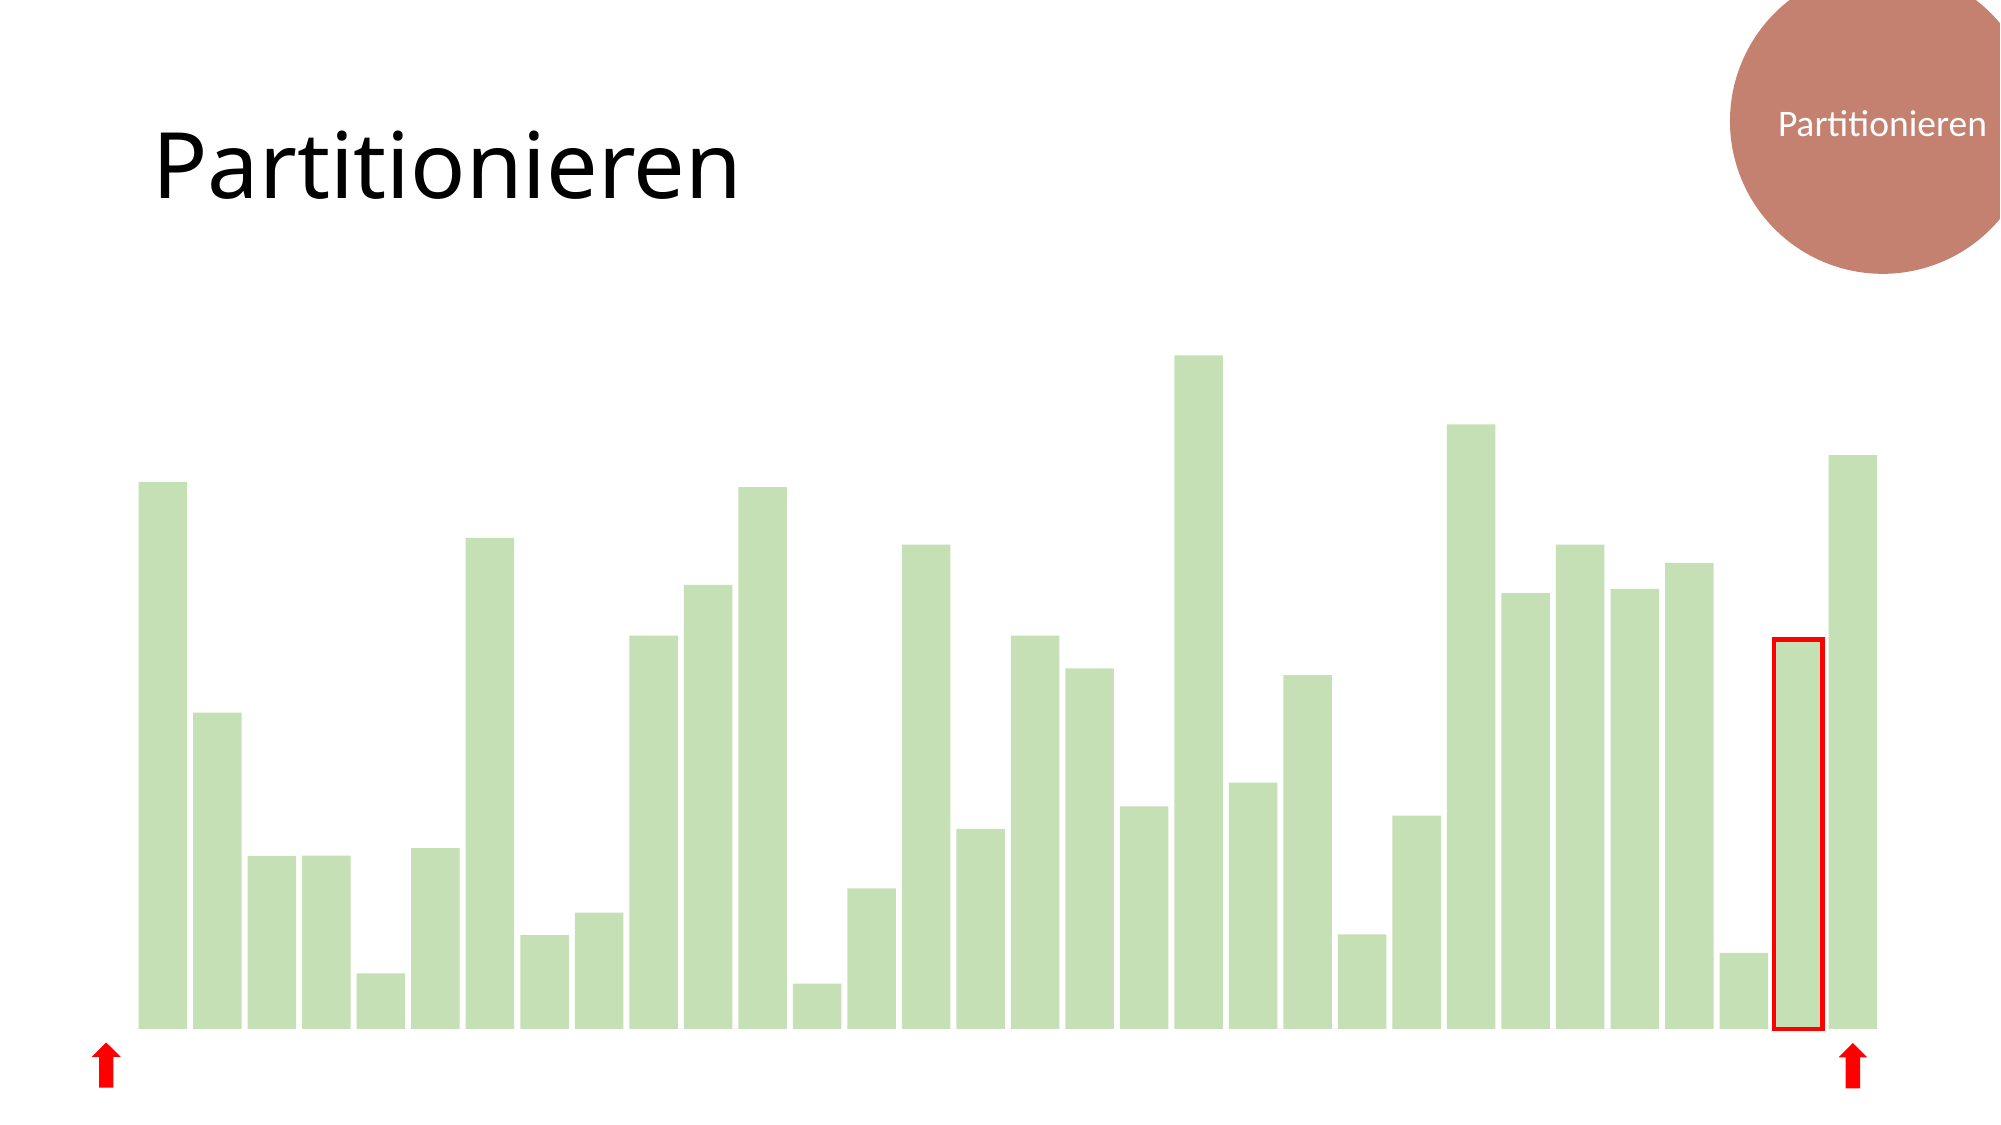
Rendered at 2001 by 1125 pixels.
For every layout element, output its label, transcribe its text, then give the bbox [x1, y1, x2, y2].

text_box [192, 712, 243, 1030]
text_box [410, 847, 461, 1030]
text_box [1664, 562, 1715, 1030]
title Partitionieren [137, 59, 1863, 278]
text_box [1446, 423, 1496, 1030]
text_box [1610, 588, 1660, 1030]
text_box [1282, 674, 1333, 1030]
text_box [792, 983, 842, 1030]
text_box [465, 537, 515, 1030]
text_box [683, 584, 733, 1030]
text_box [1555, 544, 1606, 1030]
text_box [1828, 454, 1878, 1030]
text_box [1391, 815, 1442, 1030]
text_box [955, 828, 1006, 1030]
text_box [519, 934, 570, 1030]
text_box [1064, 667, 1115, 1030]
text_box [1119, 805, 1169, 1030]
text_box [1500, 592, 1551, 1030]
text_box [1836, 1041, 1870, 1090]
text_box [1010, 635, 1060, 1030]
text_box [1773, 639, 1824, 1030]
text_box [138, 481, 188, 1030]
text_box [1228, 782, 1278, 1030]
text_box Partitionieren [1728, 0, 2000, 275]
text_box [1173, 354, 1224, 1030]
text_box [901, 544, 951, 1030]
text_box [1719, 952, 1769, 1030]
text_box [574, 911, 624, 1030]
text_box [301, 855, 352, 1030]
text_box [89, 1041, 124, 1089]
text_box [247, 855, 297, 1030]
text_box [846, 887, 897, 1030]
text_box [356, 972, 406, 1030]
text_box [737, 486, 788, 1030]
text_box [1337, 933, 1387, 1030]
text_box [628, 635, 679, 1030]
